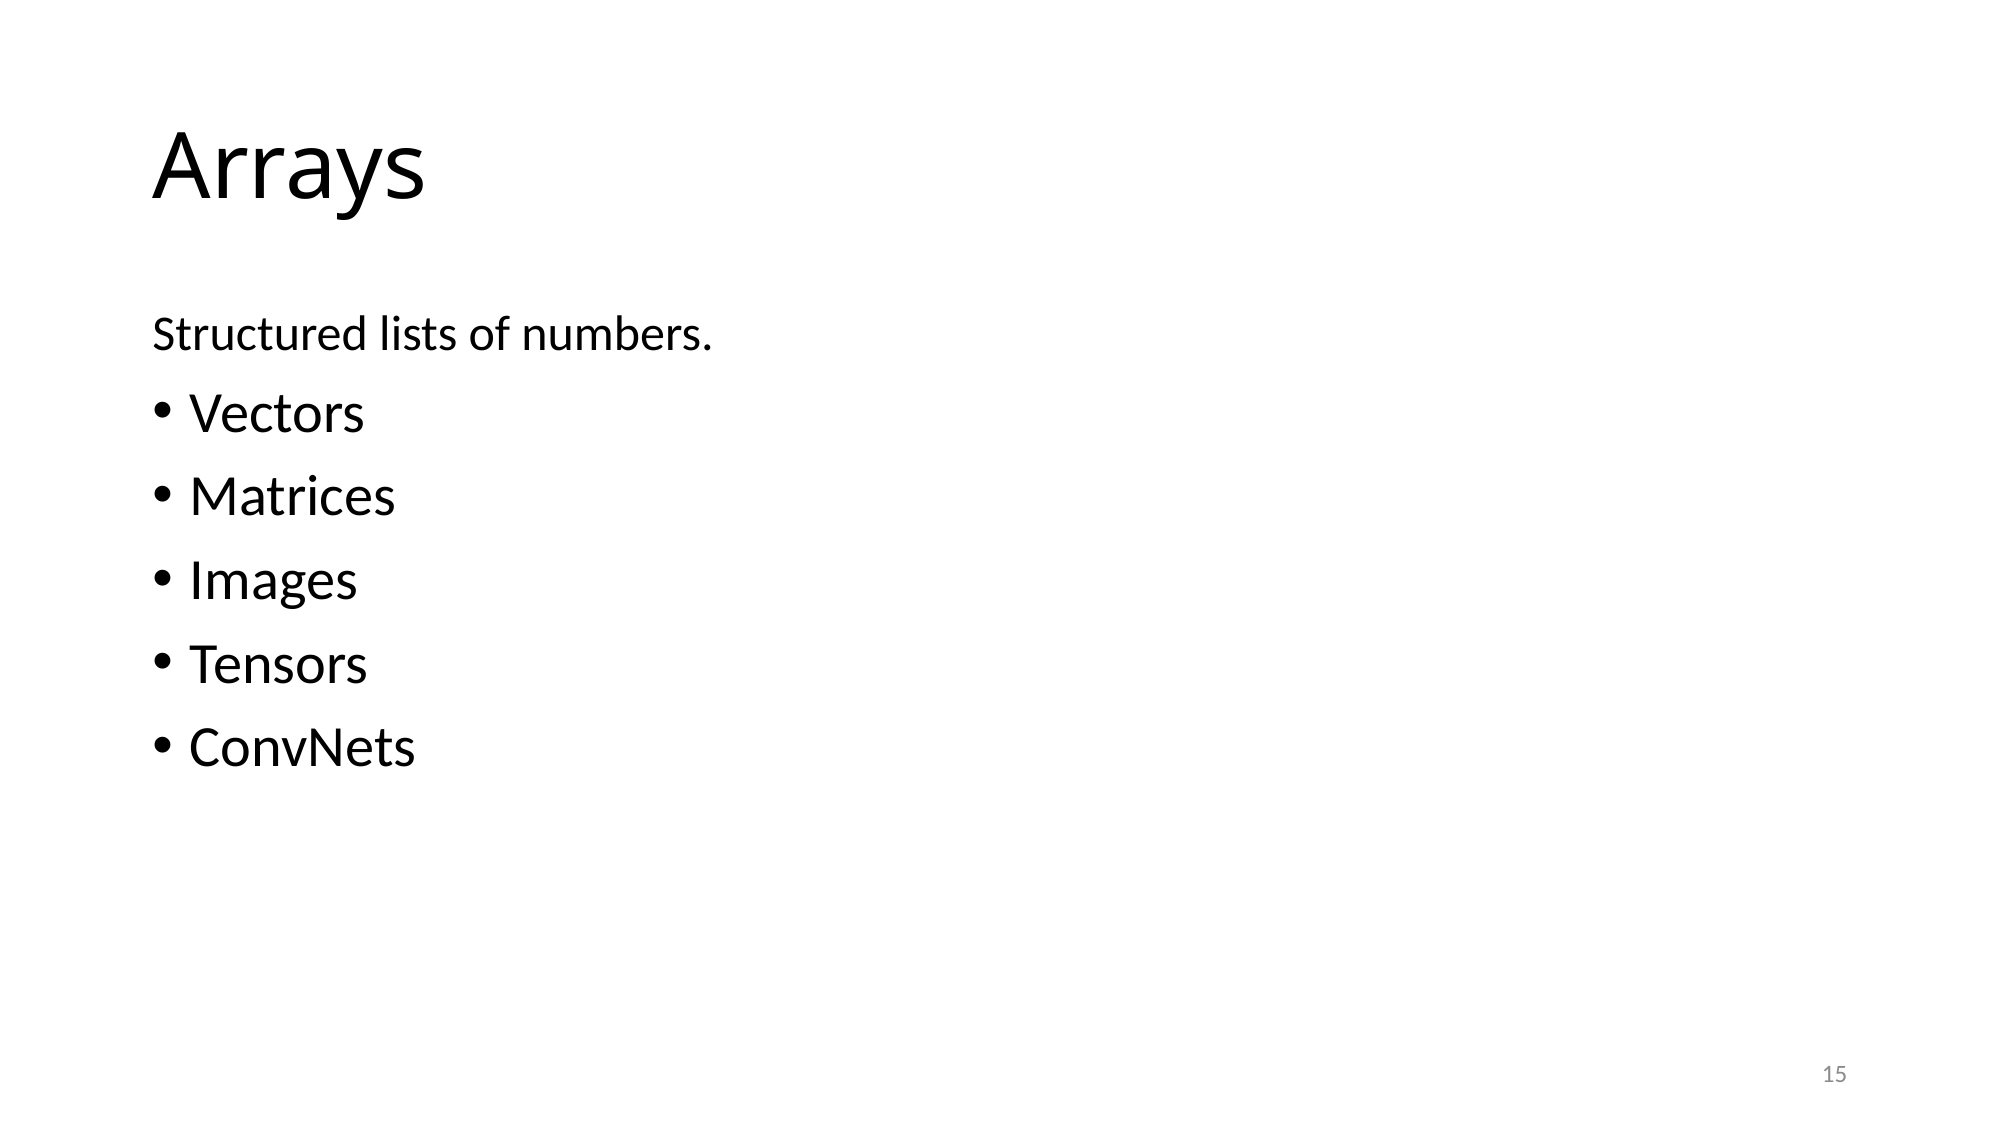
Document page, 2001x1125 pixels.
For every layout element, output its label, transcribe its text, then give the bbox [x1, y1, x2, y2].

title Arrays [137, 59, 1863, 278]
list Structured lists of numbers. Vectors Matrices Images Tensors ConvNets [137, 299, 988, 1014]
slide_number 15 [1412, 1042, 1863, 1103]
